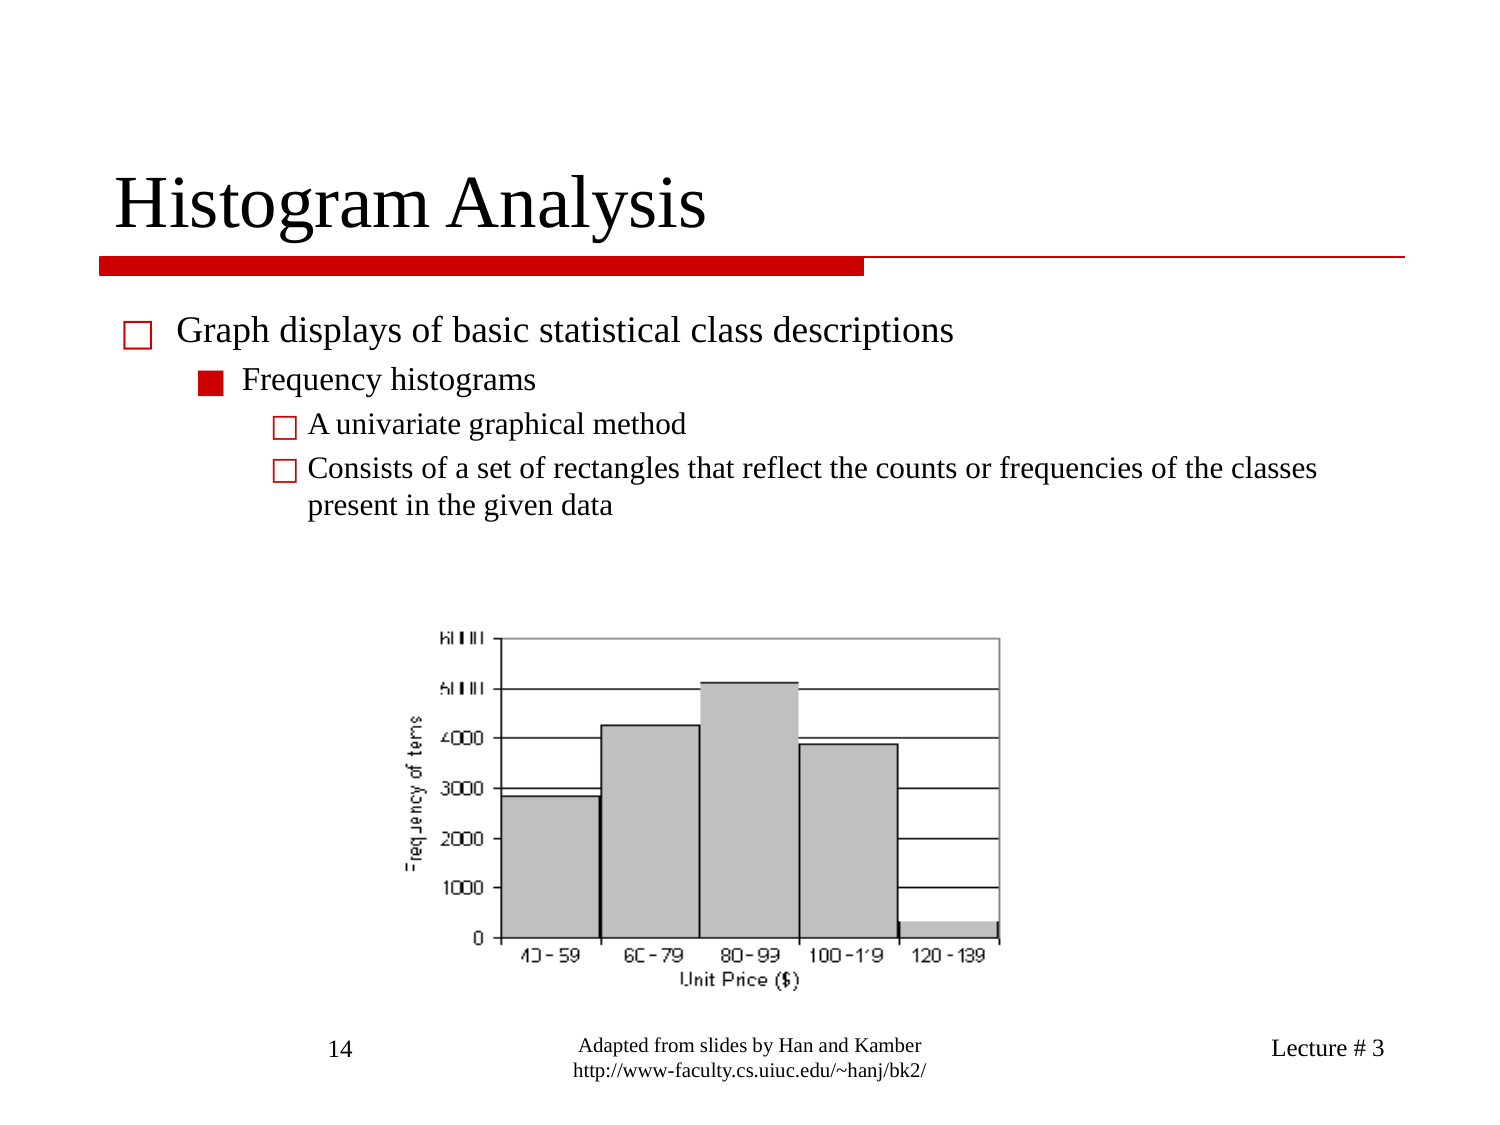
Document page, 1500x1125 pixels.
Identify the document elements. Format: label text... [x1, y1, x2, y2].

title Histogram Analysis [99, 149, 991, 250]
list Graph displays of basic statistical class descriptions Frequency histograms A univariate graphical method Consists of a set of rectangles that reflect the counts or frequencies of the classes present in the given data [104, 297, 1382, 643]
slide_number Lecture # 3 [1074, 1024, 1400, 1103]
slide_number ‹#› [312, 1025, 1275, 1104]
picture [399, 624, 1013, 991]
footer Adapted from slides by Han and Kamber http://www-faculty.cs.uiuc.edu/~hanj/bk2/ [512, 1024, 988, 1075]
